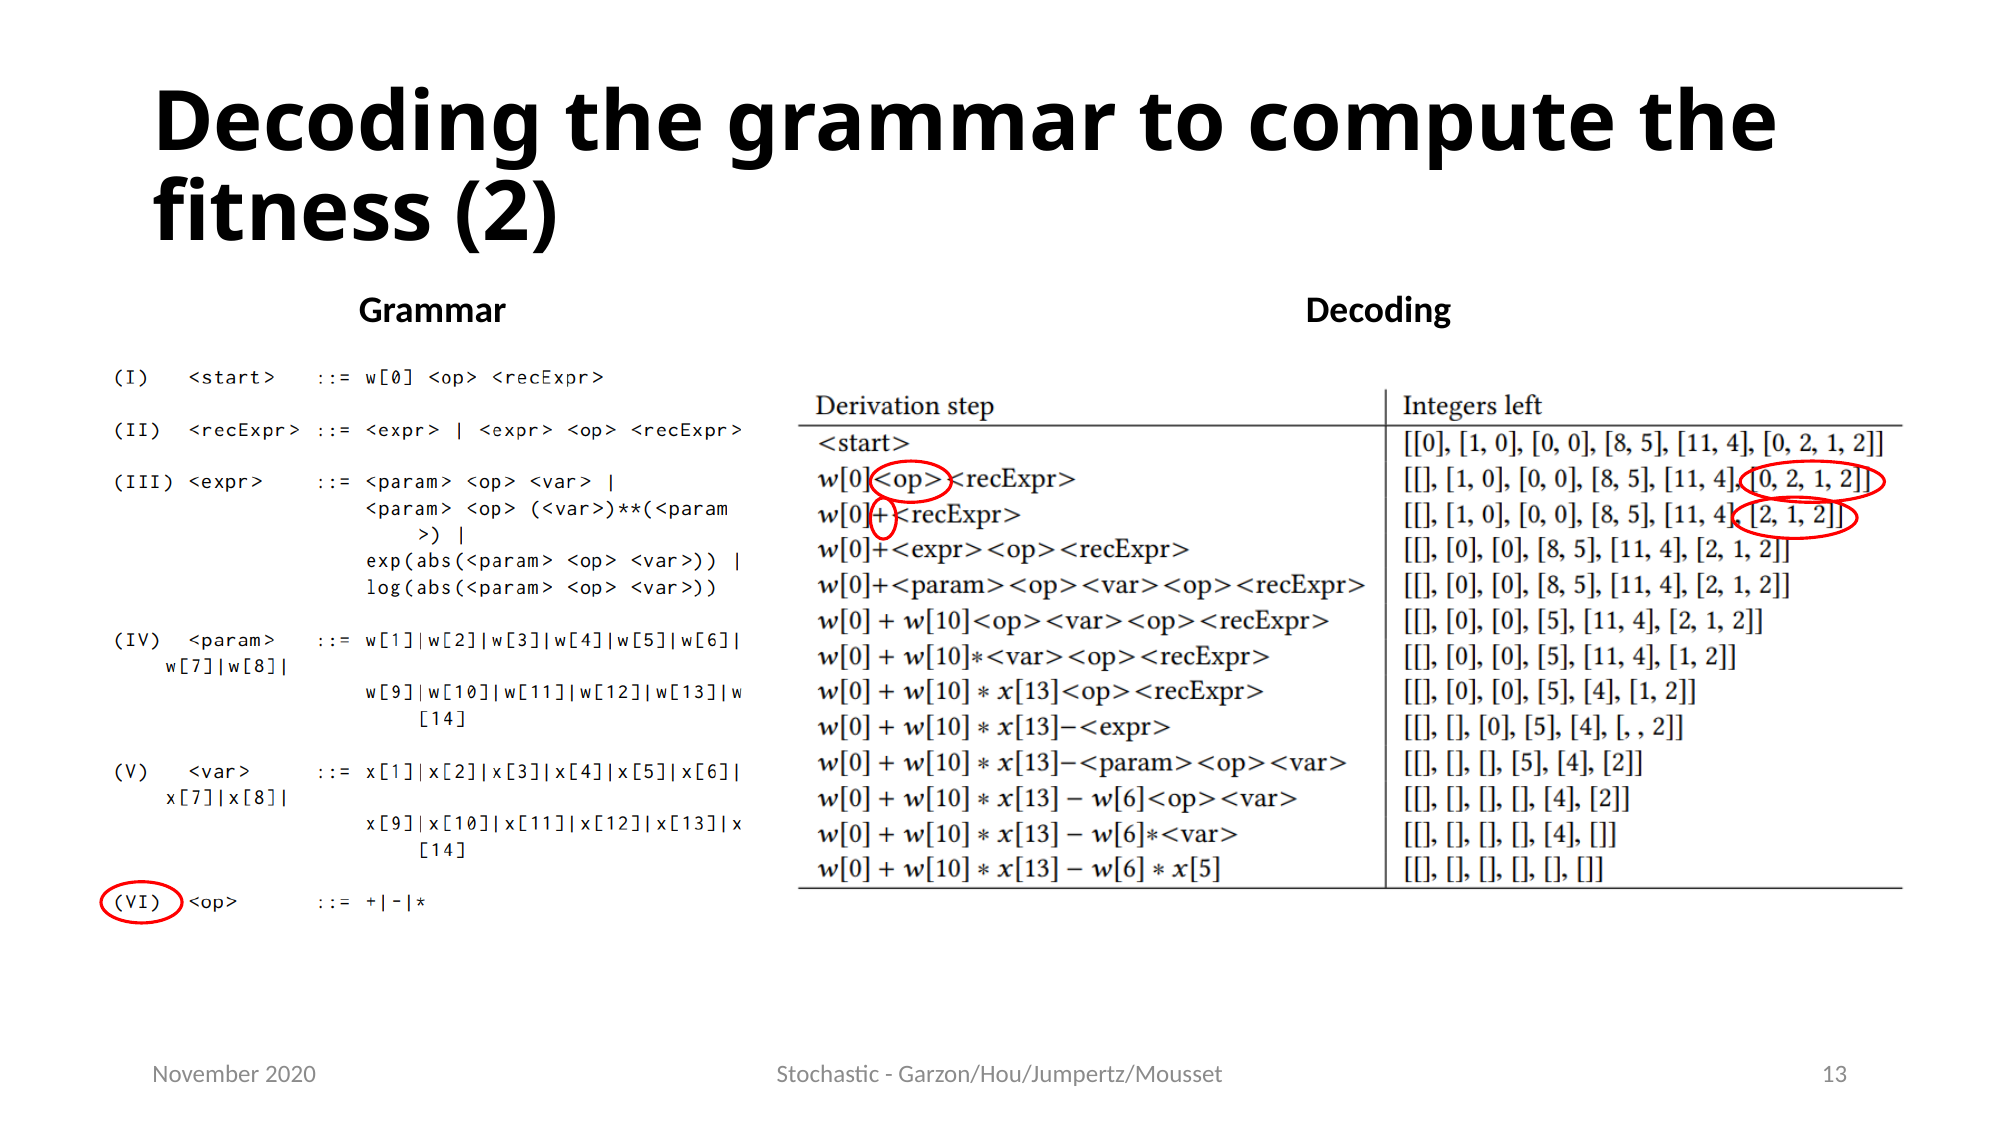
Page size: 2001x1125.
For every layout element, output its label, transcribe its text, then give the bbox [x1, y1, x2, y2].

slide_number 13 [1412, 1042, 1863, 1103]
picture [779, 374, 1928, 909]
picture [100, 360, 765, 923]
text_box Grammar [326, 278, 539, 337]
text_box Decoding [1101, 278, 1657, 337]
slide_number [137, 1042, 588, 1103]
title Decoding the grammar to compute the fitness (2) [137, 59, 1863, 278]
footer Stochastic - Garzon/Hou/Jumpertz/Mousset [662, 1042, 1338, 1103]
